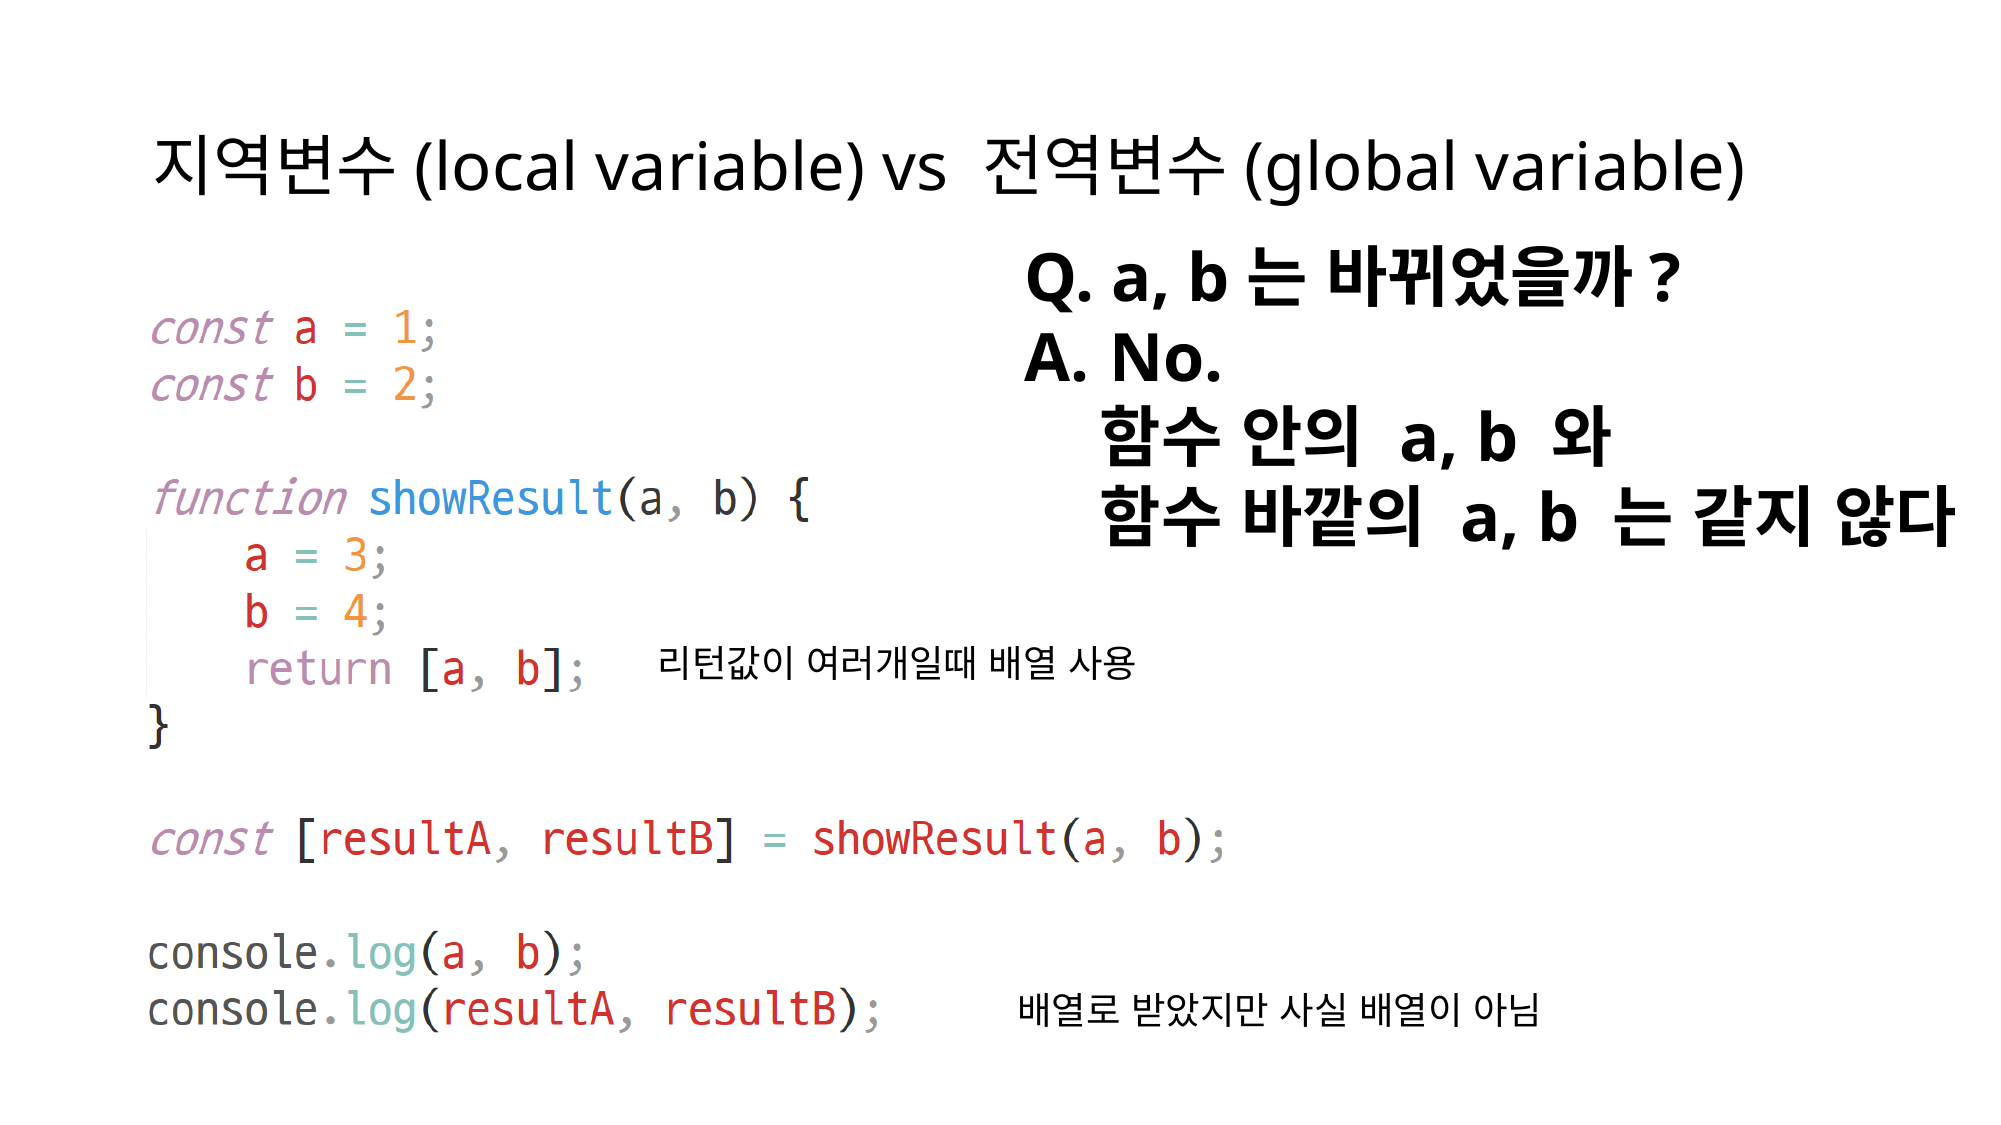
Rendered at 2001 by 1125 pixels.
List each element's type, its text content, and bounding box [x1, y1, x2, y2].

picture [137, 301, 1235, 1051]
text_box 배열로 받았지만 사실 배열이 아님 [1235, 979, 1558, 1040]
text_box Q. a, b는 바뀌었을까? No. 함수 안의 a, b 와 함수 바깥의 a, b 는 같지 않다 [1009, 227, 1973, 563]
title 지역변수(local variable) vs 전역변수(global variable) [137, 59, 1863, 278]
